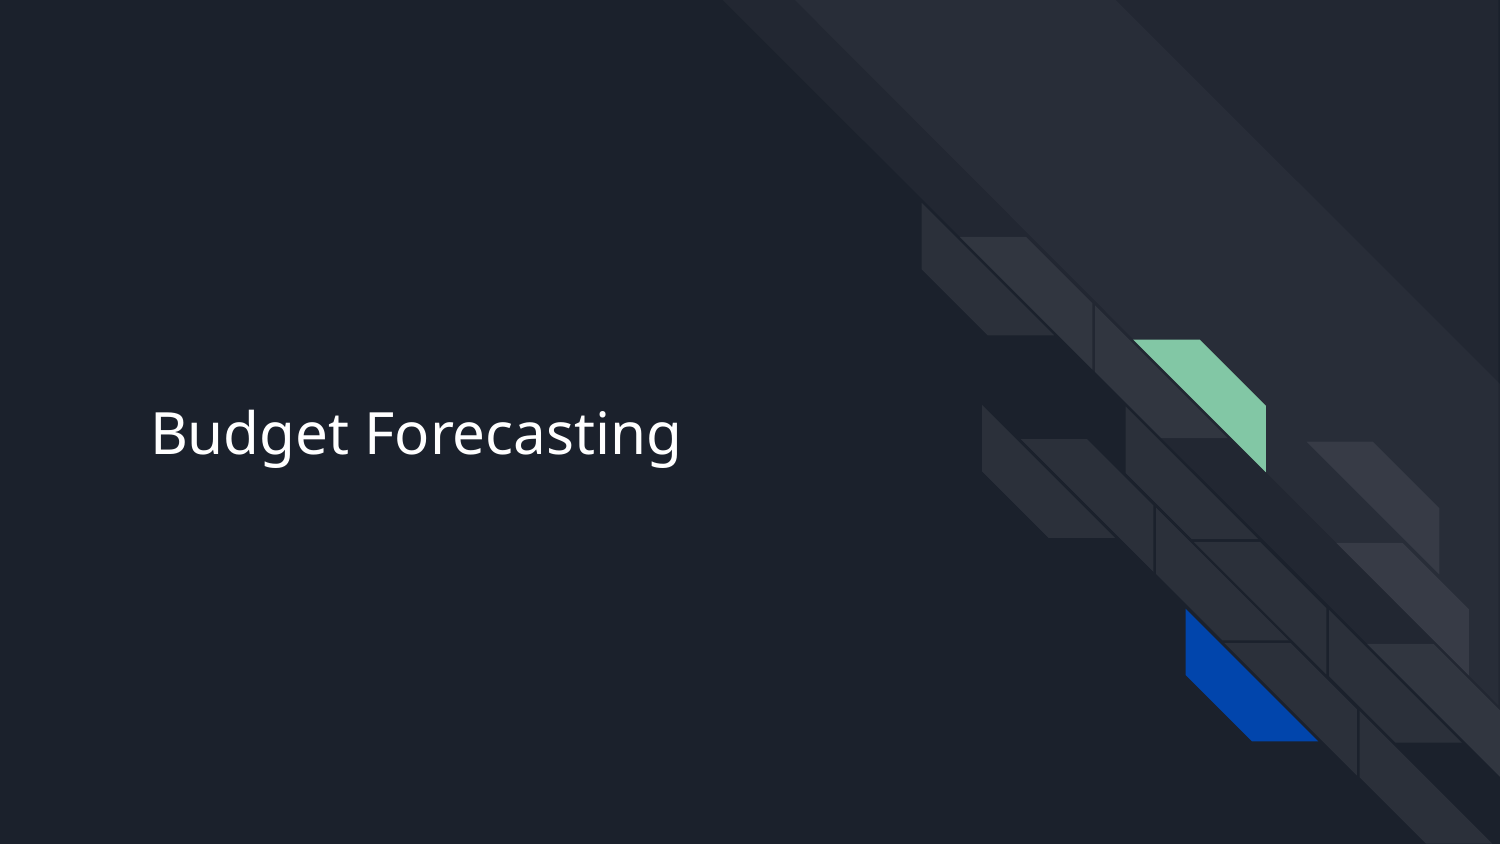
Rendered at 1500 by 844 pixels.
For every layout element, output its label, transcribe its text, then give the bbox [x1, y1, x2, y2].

title Budget Forecasting [135, 336, 888, 526]
